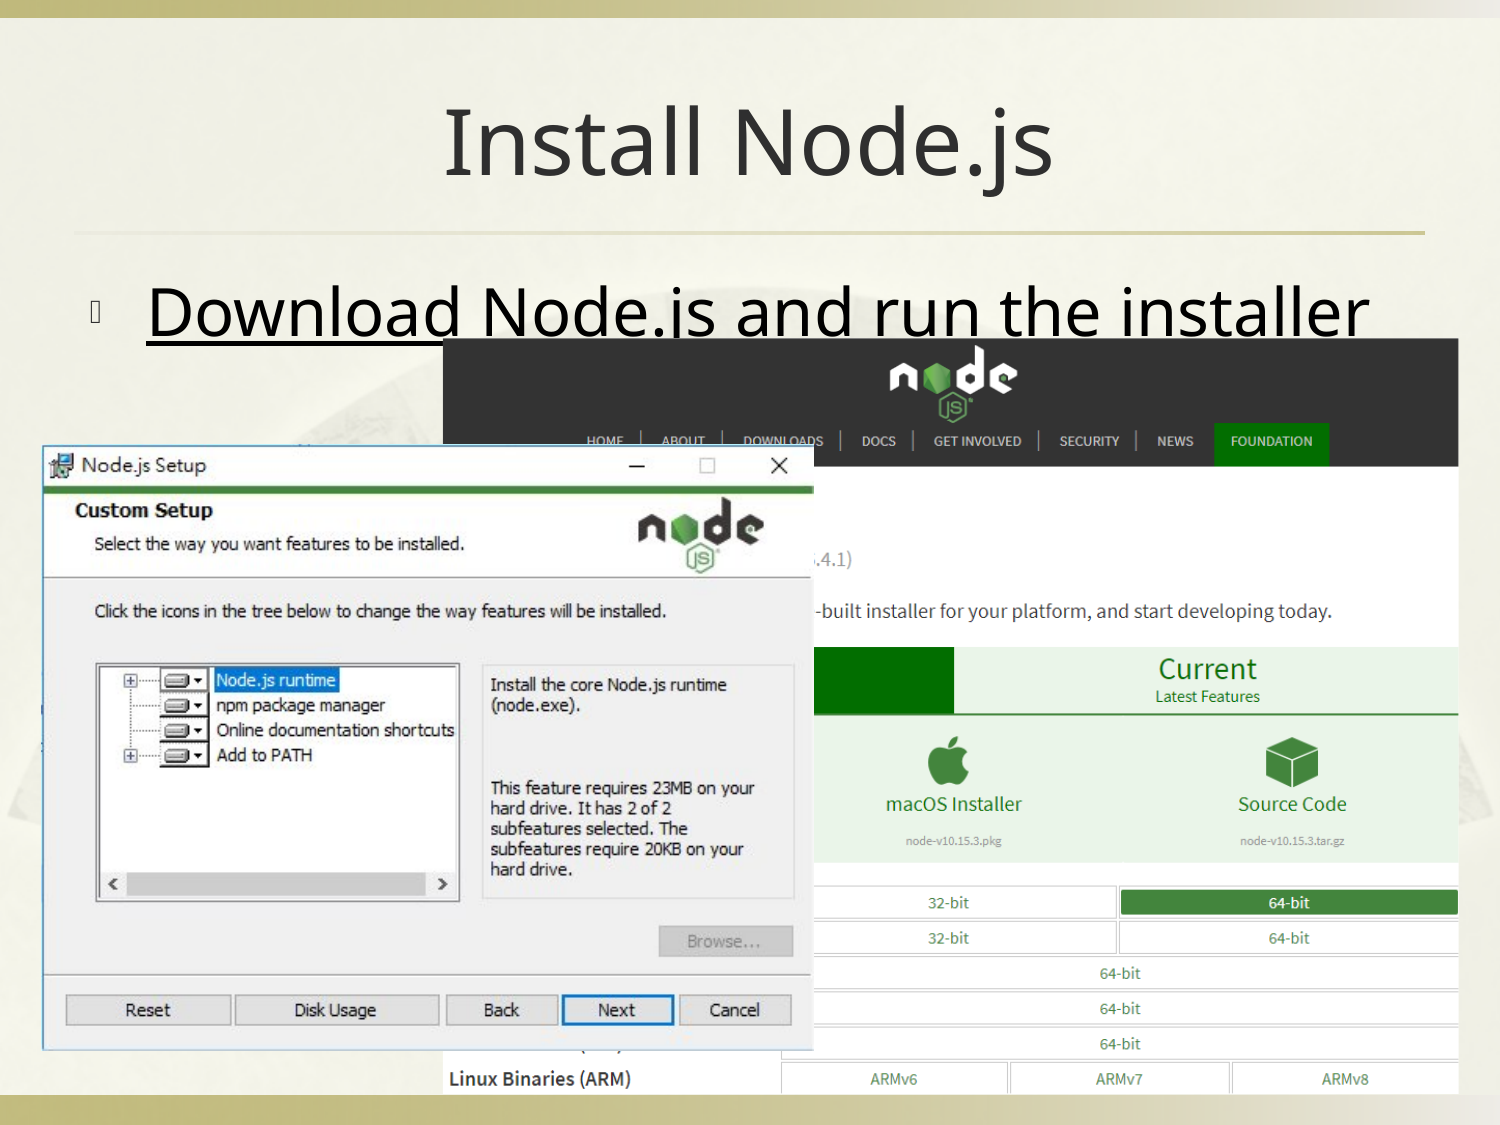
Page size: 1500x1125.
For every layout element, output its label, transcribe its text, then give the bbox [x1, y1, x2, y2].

list Download Node.js and run the installer [75, 262, 1425, 443]
picture [40, 337, 1460, 1094]
title Install Node.js [75, 45, 1425, 233]
